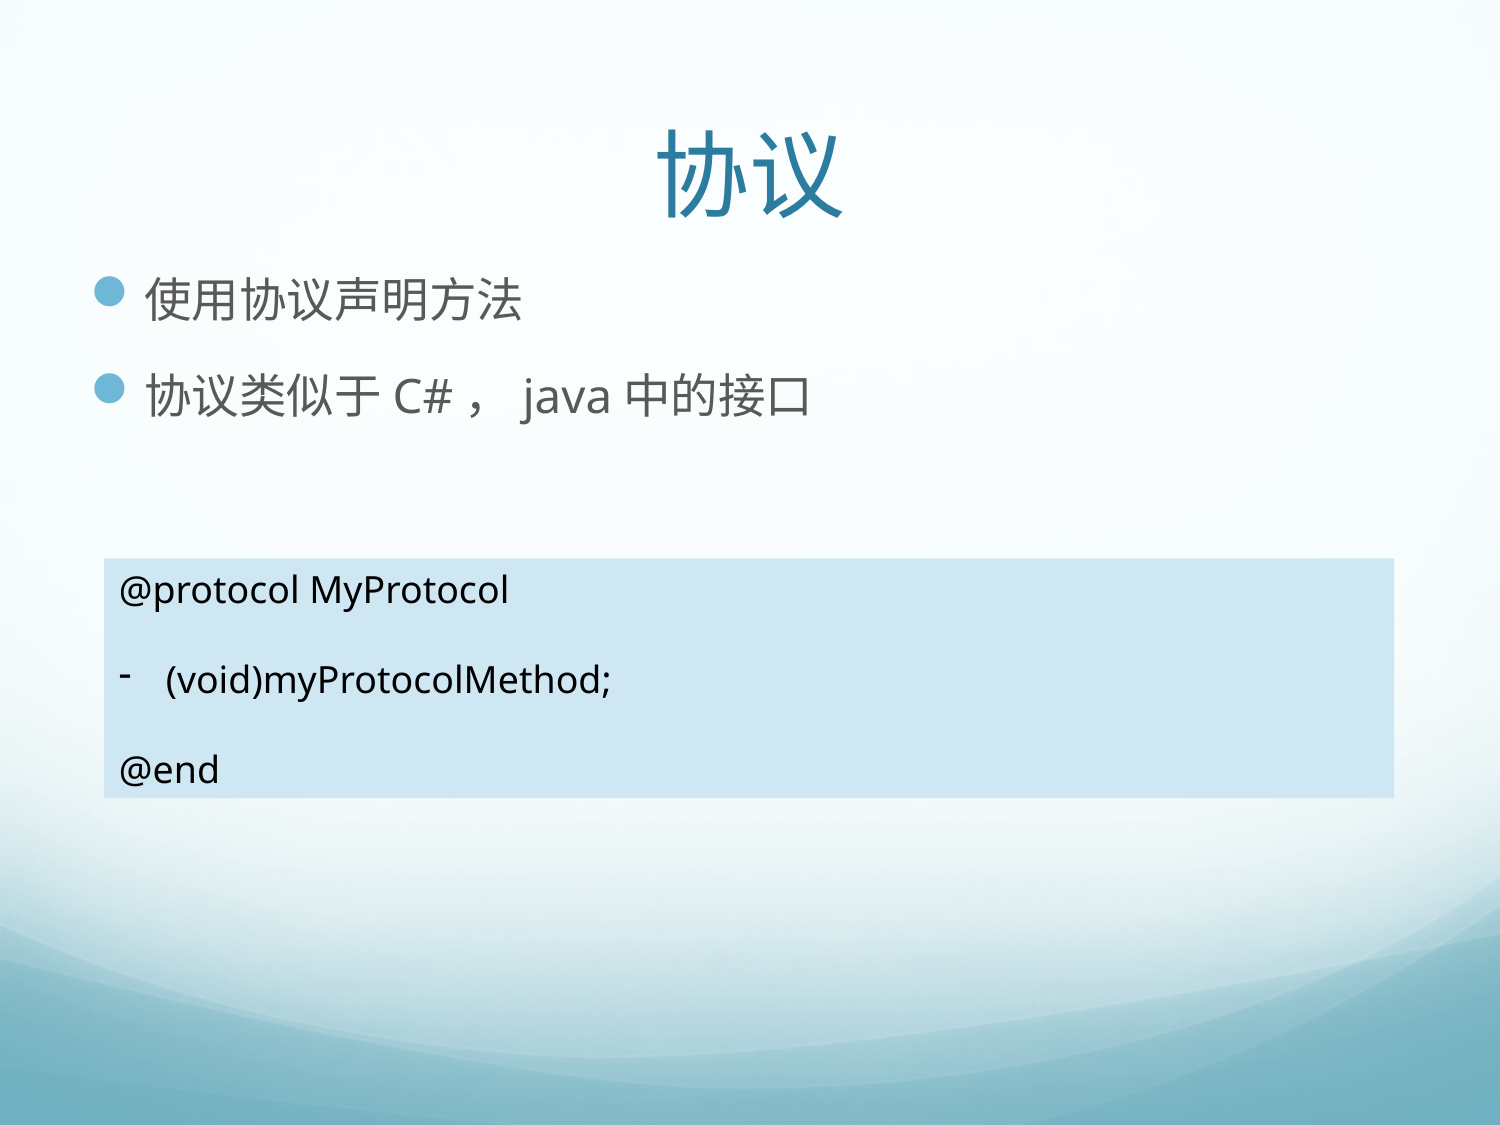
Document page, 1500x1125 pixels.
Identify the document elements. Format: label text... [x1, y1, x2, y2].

text_box @protocol MyProtocol (void)myProtocolMethod; @end [104, 558, 1395, 799]
title 协议 [90, 17, 1410, 237]
list 使用协议声明方法 协议类似于C#，java中的接口 [75, 262, 1425, 433]
